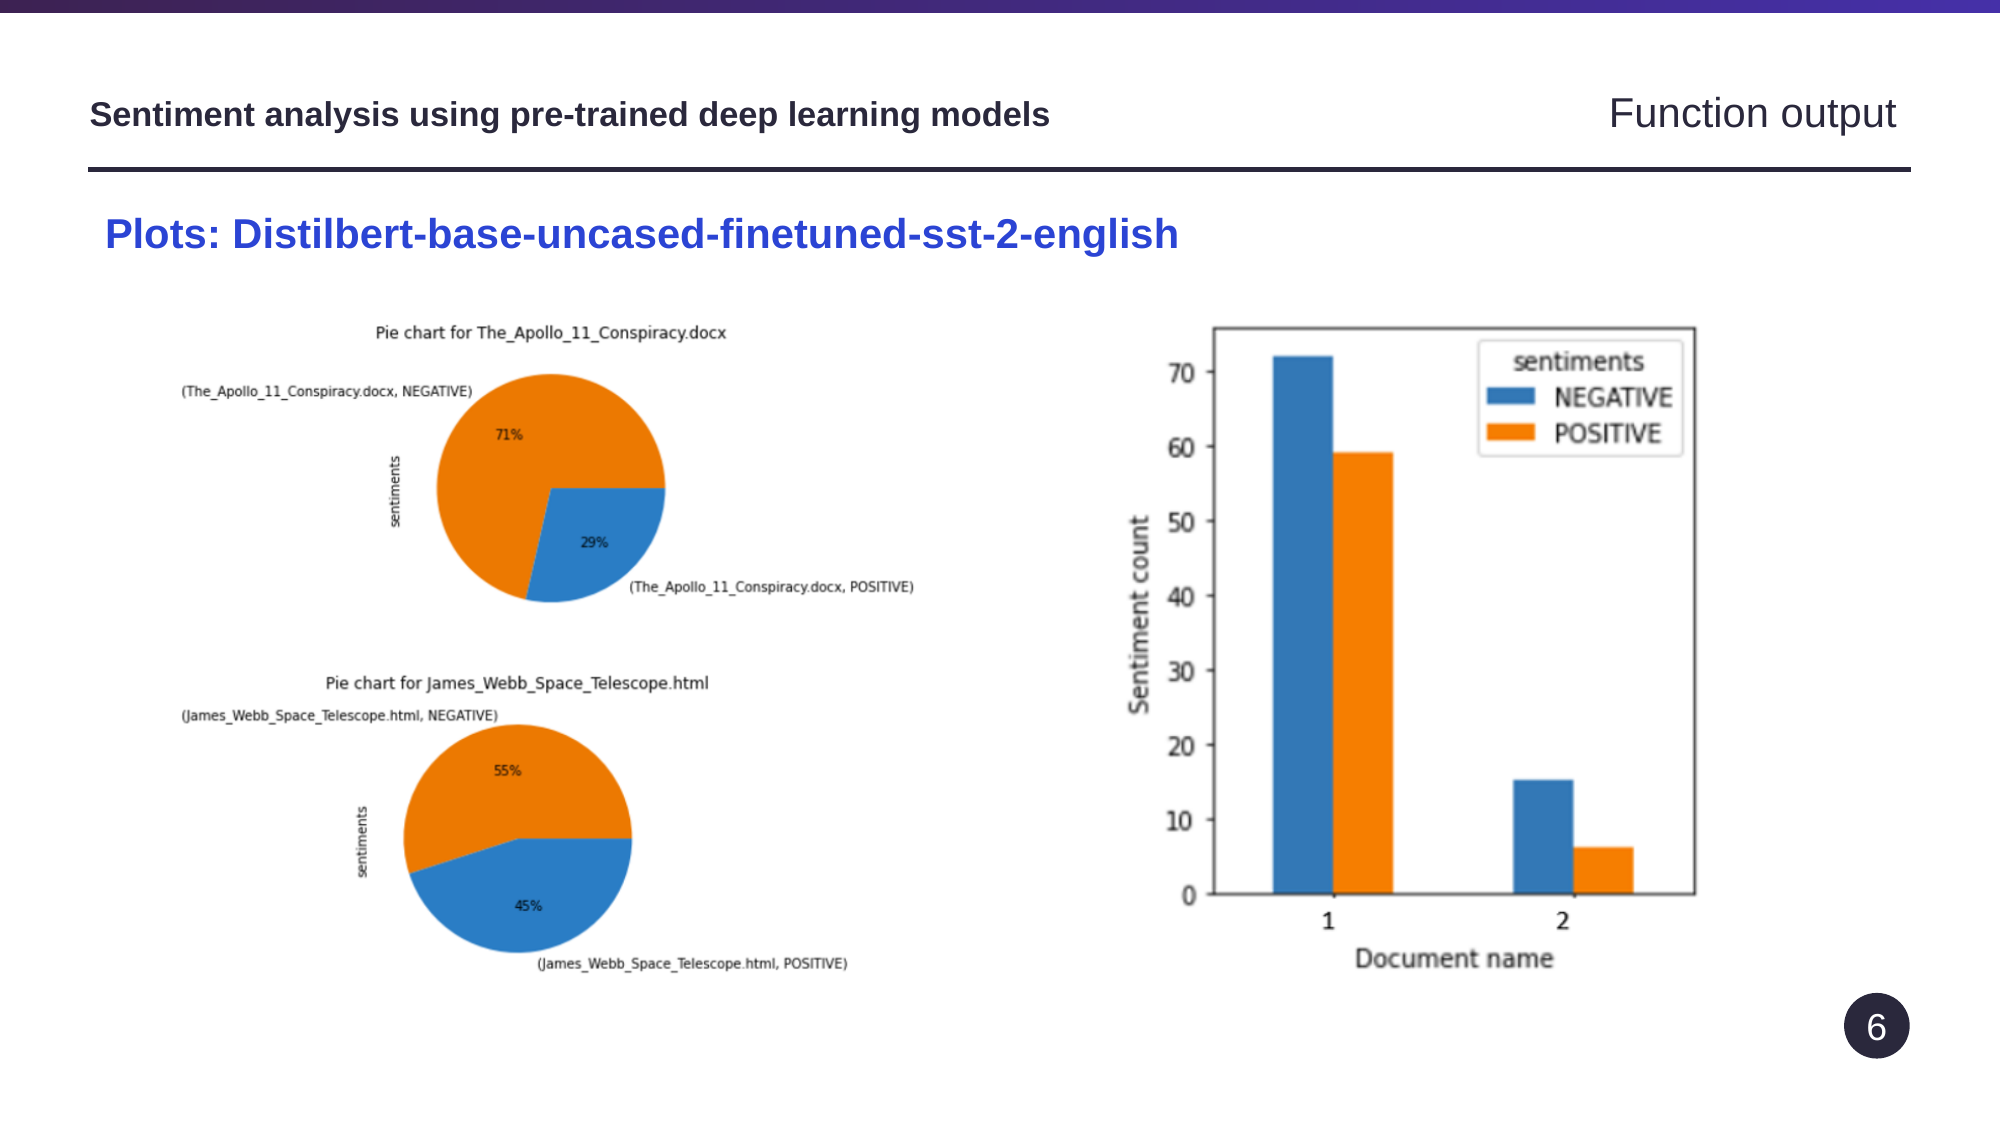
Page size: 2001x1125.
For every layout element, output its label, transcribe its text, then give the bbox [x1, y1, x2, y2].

list Function output [1208, 84, 1912, 170]
title Sentiment analysis using pre-trained deep learning models [89, 84, 1208, 170]
picture [1088, 297, 1755, 1003]
list Plots: Distilbert-base-uncased-finetuned-sst-2-english [89, 205, 1910, 920]
slide_number 6 [1844, 992, 1910, 1059]
picture [161, 313, 934, 993]
